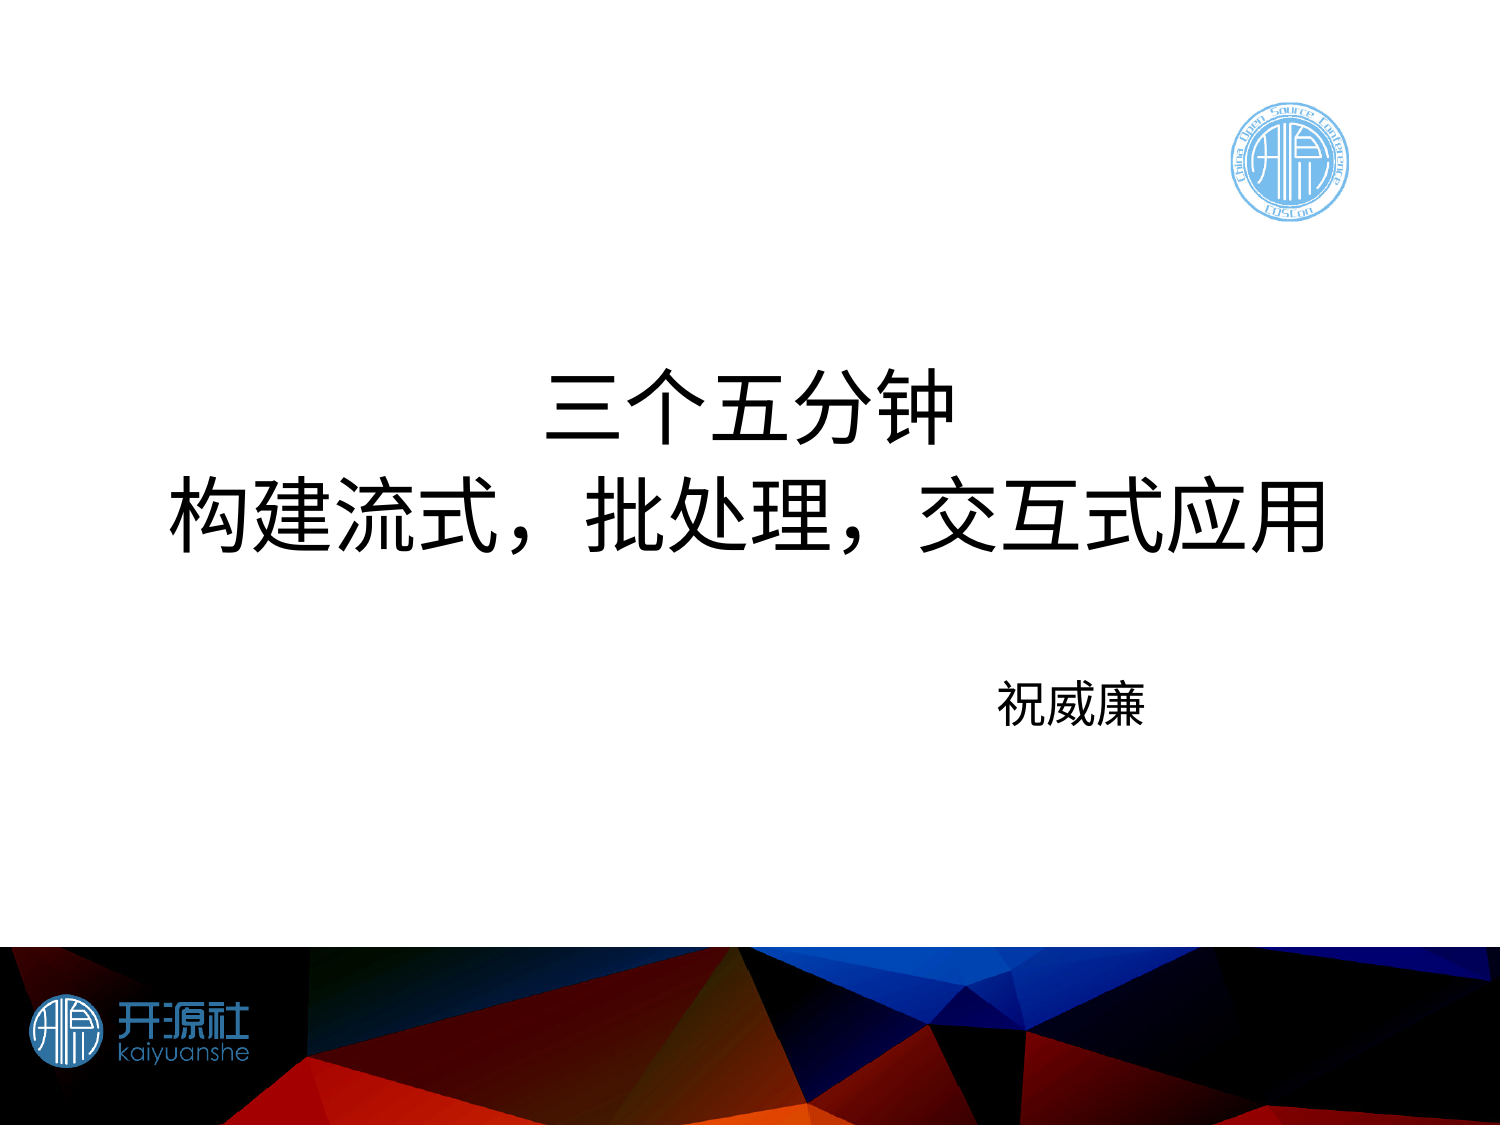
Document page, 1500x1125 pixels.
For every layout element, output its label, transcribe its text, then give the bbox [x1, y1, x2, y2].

picture [0, 947, 1500, 1125]
title 三个五分钟 构建流式，批处理，交互式应用 [112, 184, 1388, 576]
subtitle 祝威廉 [187, 590, 1313, 863]
picture [1199, 81, 1397, 254]
